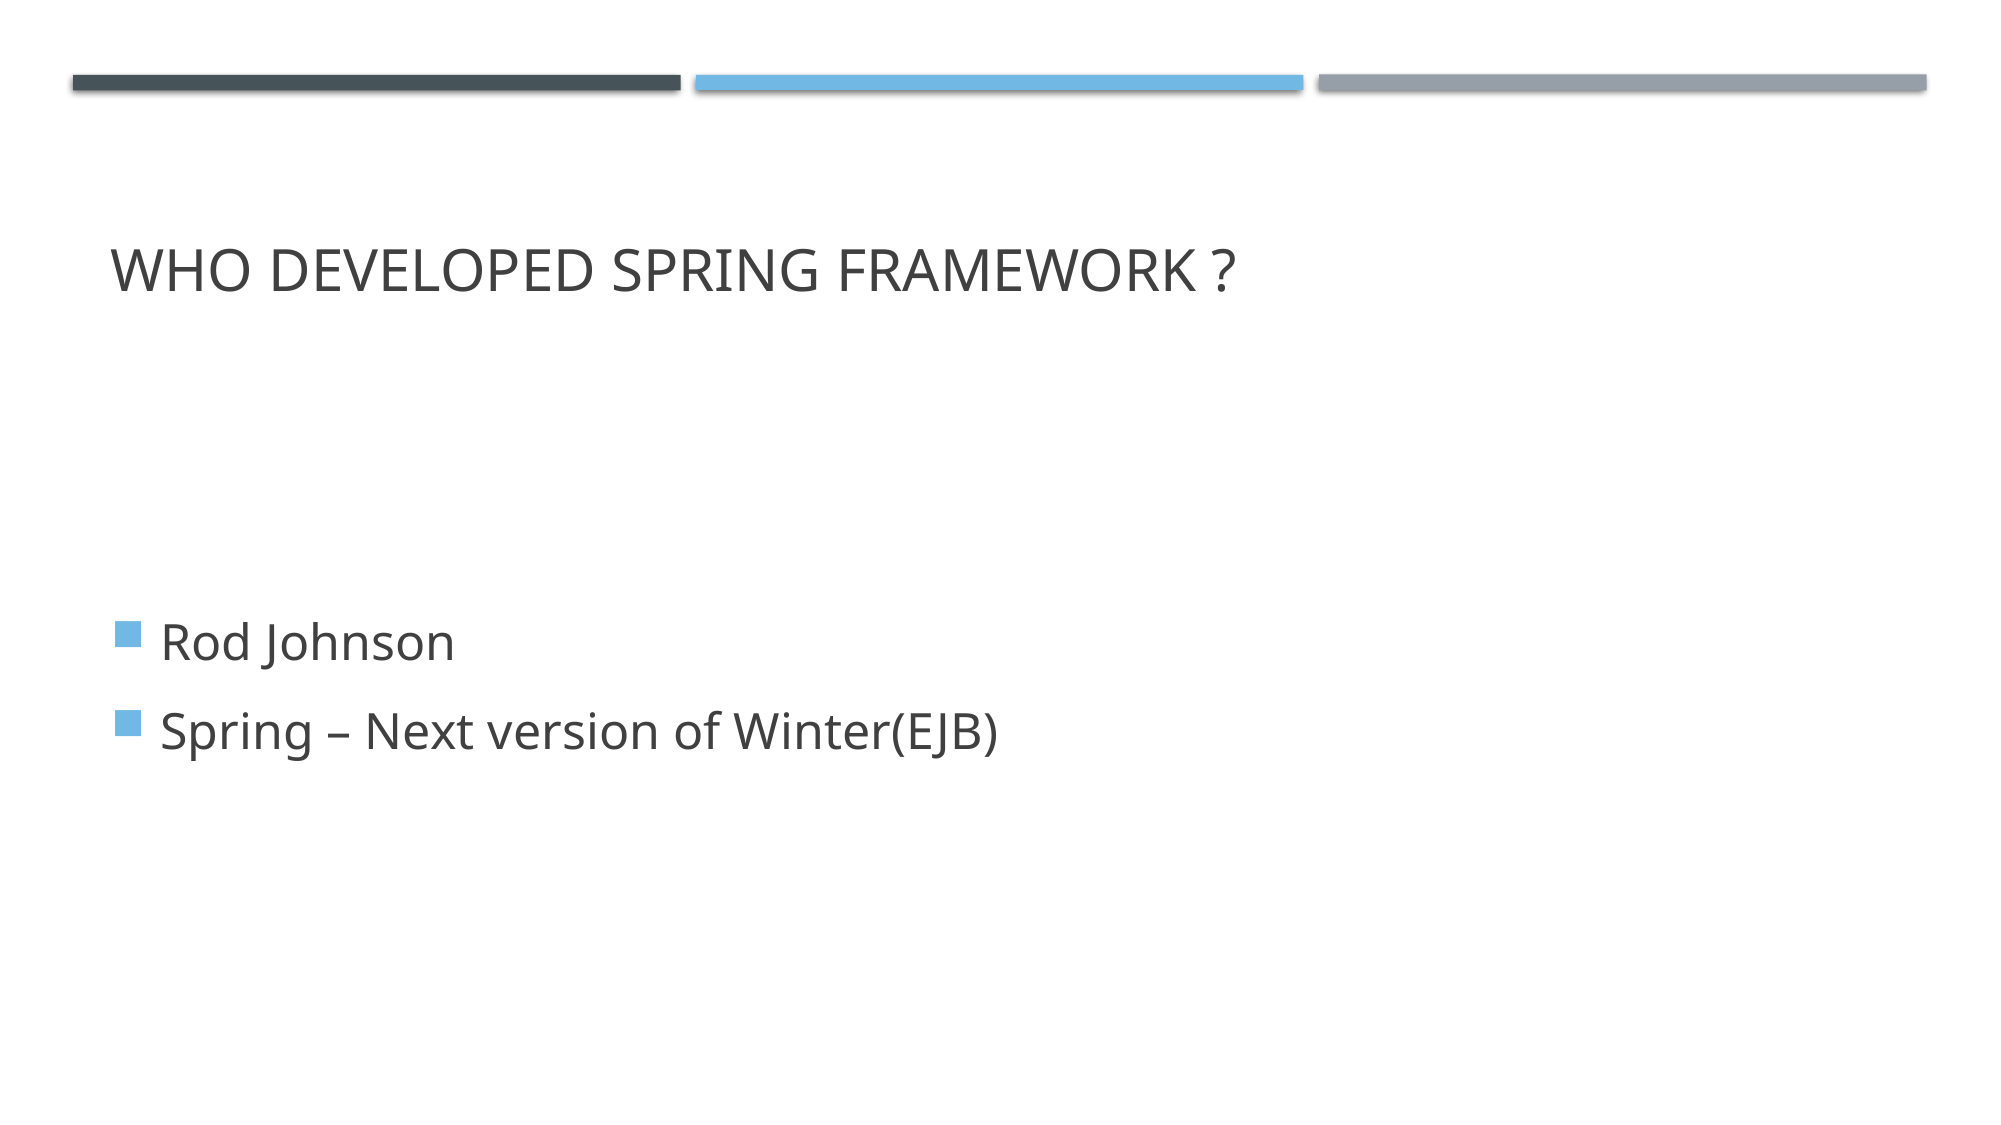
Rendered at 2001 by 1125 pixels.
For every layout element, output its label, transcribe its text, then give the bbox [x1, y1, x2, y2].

list Rod Johnson Spring – Next version of Winter(EJB) [95, 383, 1905, 981]
title Who developed spring framework ? [95, 115, 1905, 311]
